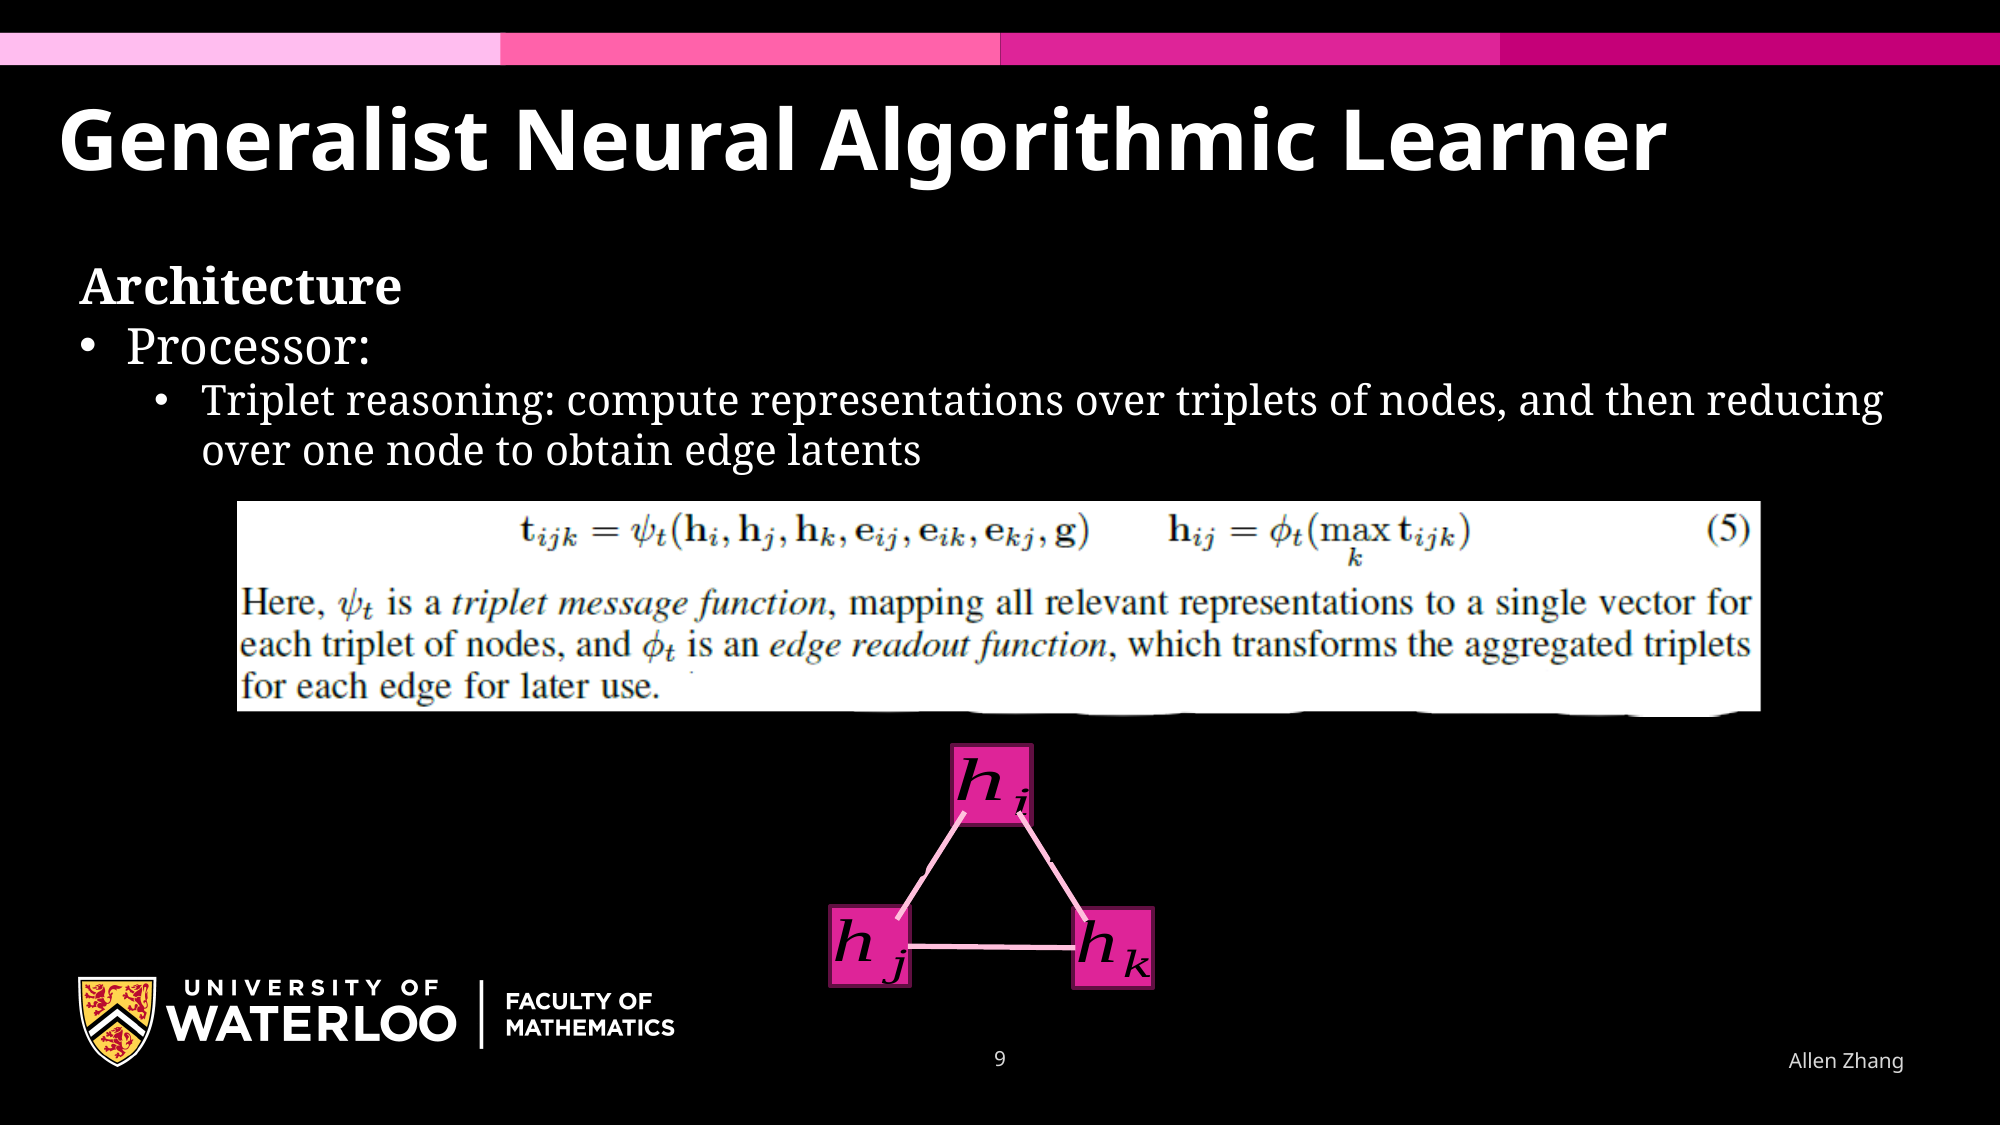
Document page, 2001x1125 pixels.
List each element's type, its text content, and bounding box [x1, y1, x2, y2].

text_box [831, 747, 1152, 1002]
text_box Generalist Neural Algorithmic Learner [42, 71, 1941, 219]
text_box 9 [916, 1039, 1084, 1081]
text_box Architecture Processor: Triplet reasoning: compute representations over triplets of nodes, and then reducing over one node to obtain edge latents [42, 246, 1941, 516]
picture [237, 501, 1763, 717]
picture [0, 918, 754, 1125]
footer Allen Zhang [1773, 1039, 1941, 1081]
